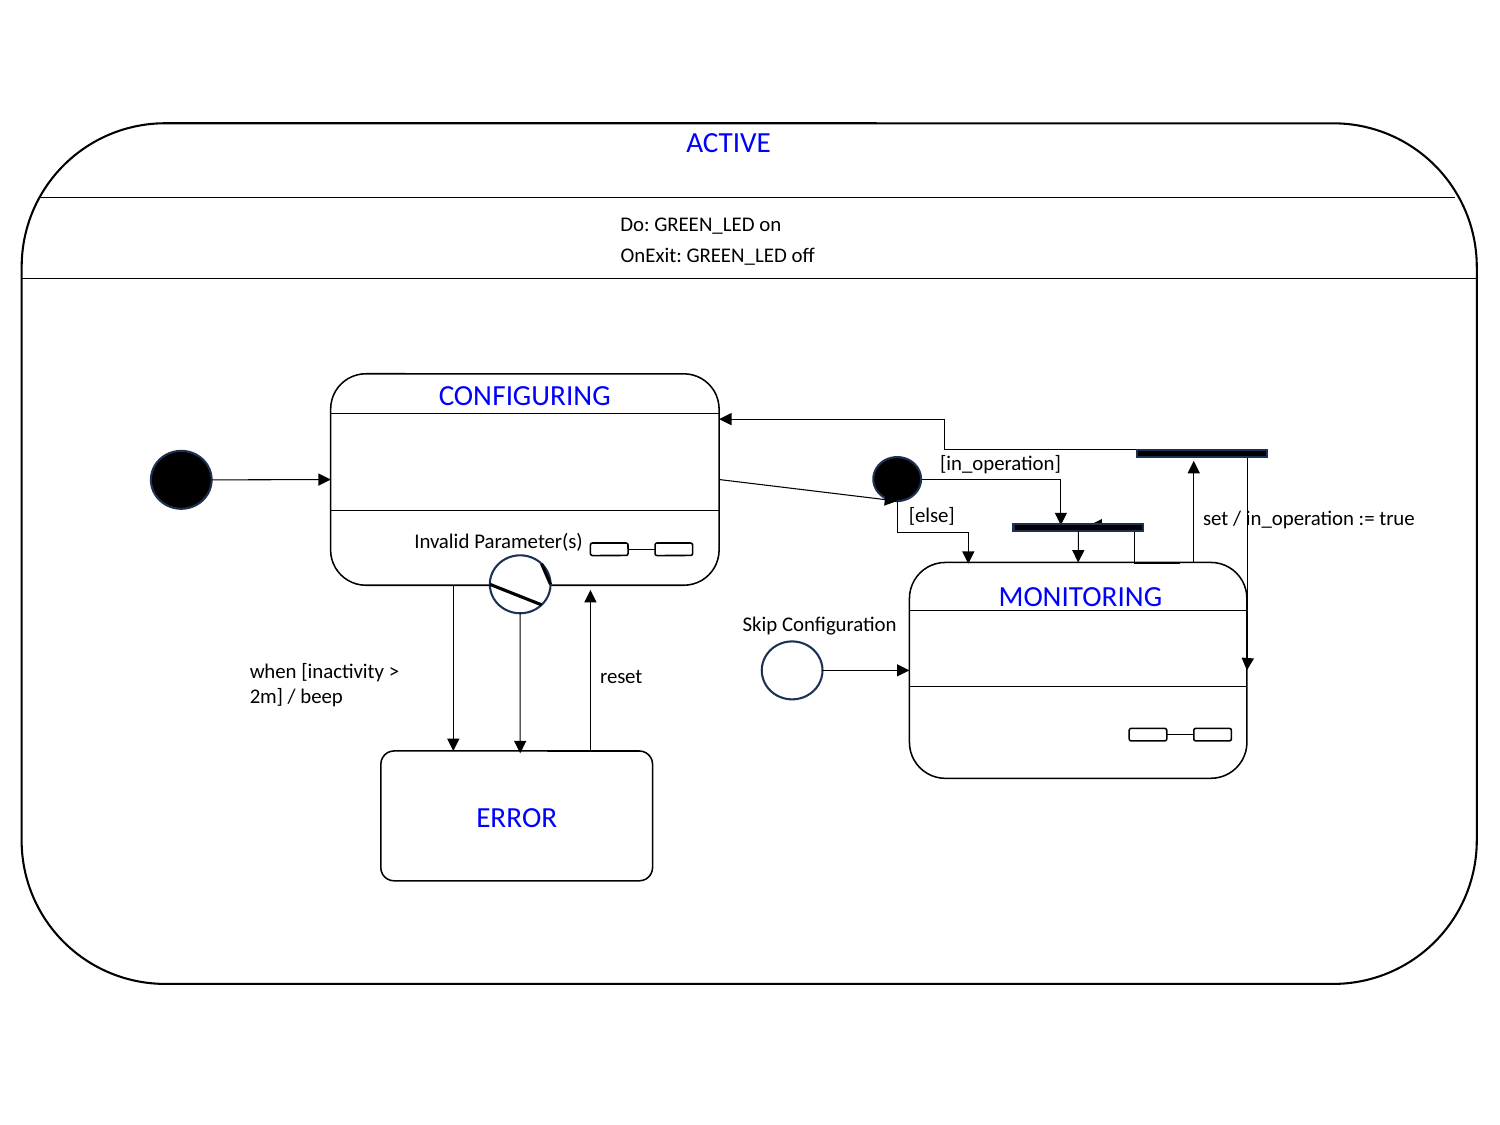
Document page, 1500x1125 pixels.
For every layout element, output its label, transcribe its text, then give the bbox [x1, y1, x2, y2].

text_box reset [591, 655, 658, 696]
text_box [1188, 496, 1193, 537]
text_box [909, 562, 1247, 779]
text_box set / in_operation := true [1248, 496, 1430, 537]
text_box [872, 456, 923, 490]
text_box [875, 479, 1061, 526]
text_box when [inactivity > 2m] / beep [234, 650, 453, 715]
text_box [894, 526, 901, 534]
text_box ERROR [380, 750, 653, 881]
text_box OnExit: GREEN_LED off [605, 233, 830, 274]
text_box [20, 122, 1478, 985]
text_box Skip Configuration [727, 602, 909, 643]
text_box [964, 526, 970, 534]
text_box [in_operation] [925, 450, 1076, 482]
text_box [1089, 525, 1181, 562]
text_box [901, 496, 964, 568]
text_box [1130, 553, 1350, 568]
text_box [719, 419, 1170, 450]
text_box set / in_operation := true [1194, 496, 1247, 537]
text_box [330, 368, 720, 586]
text_box [149, 449, 213, 510]
text_box when [inactivity > 2m] / beep [454, 650, 464, 715]
text_box [1136, 449, 1268, 458]
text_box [489, 555, 551, 614]
text_box Do: GREEN_LED on [605, 203, 797, 233]
text_box reset [585, 655, 590, 696]
text_box ACTIVE [671, 115, 787, 166]
text_box [760, 640, 824, 701]
text_box [1012, 523, 1144, 532]
